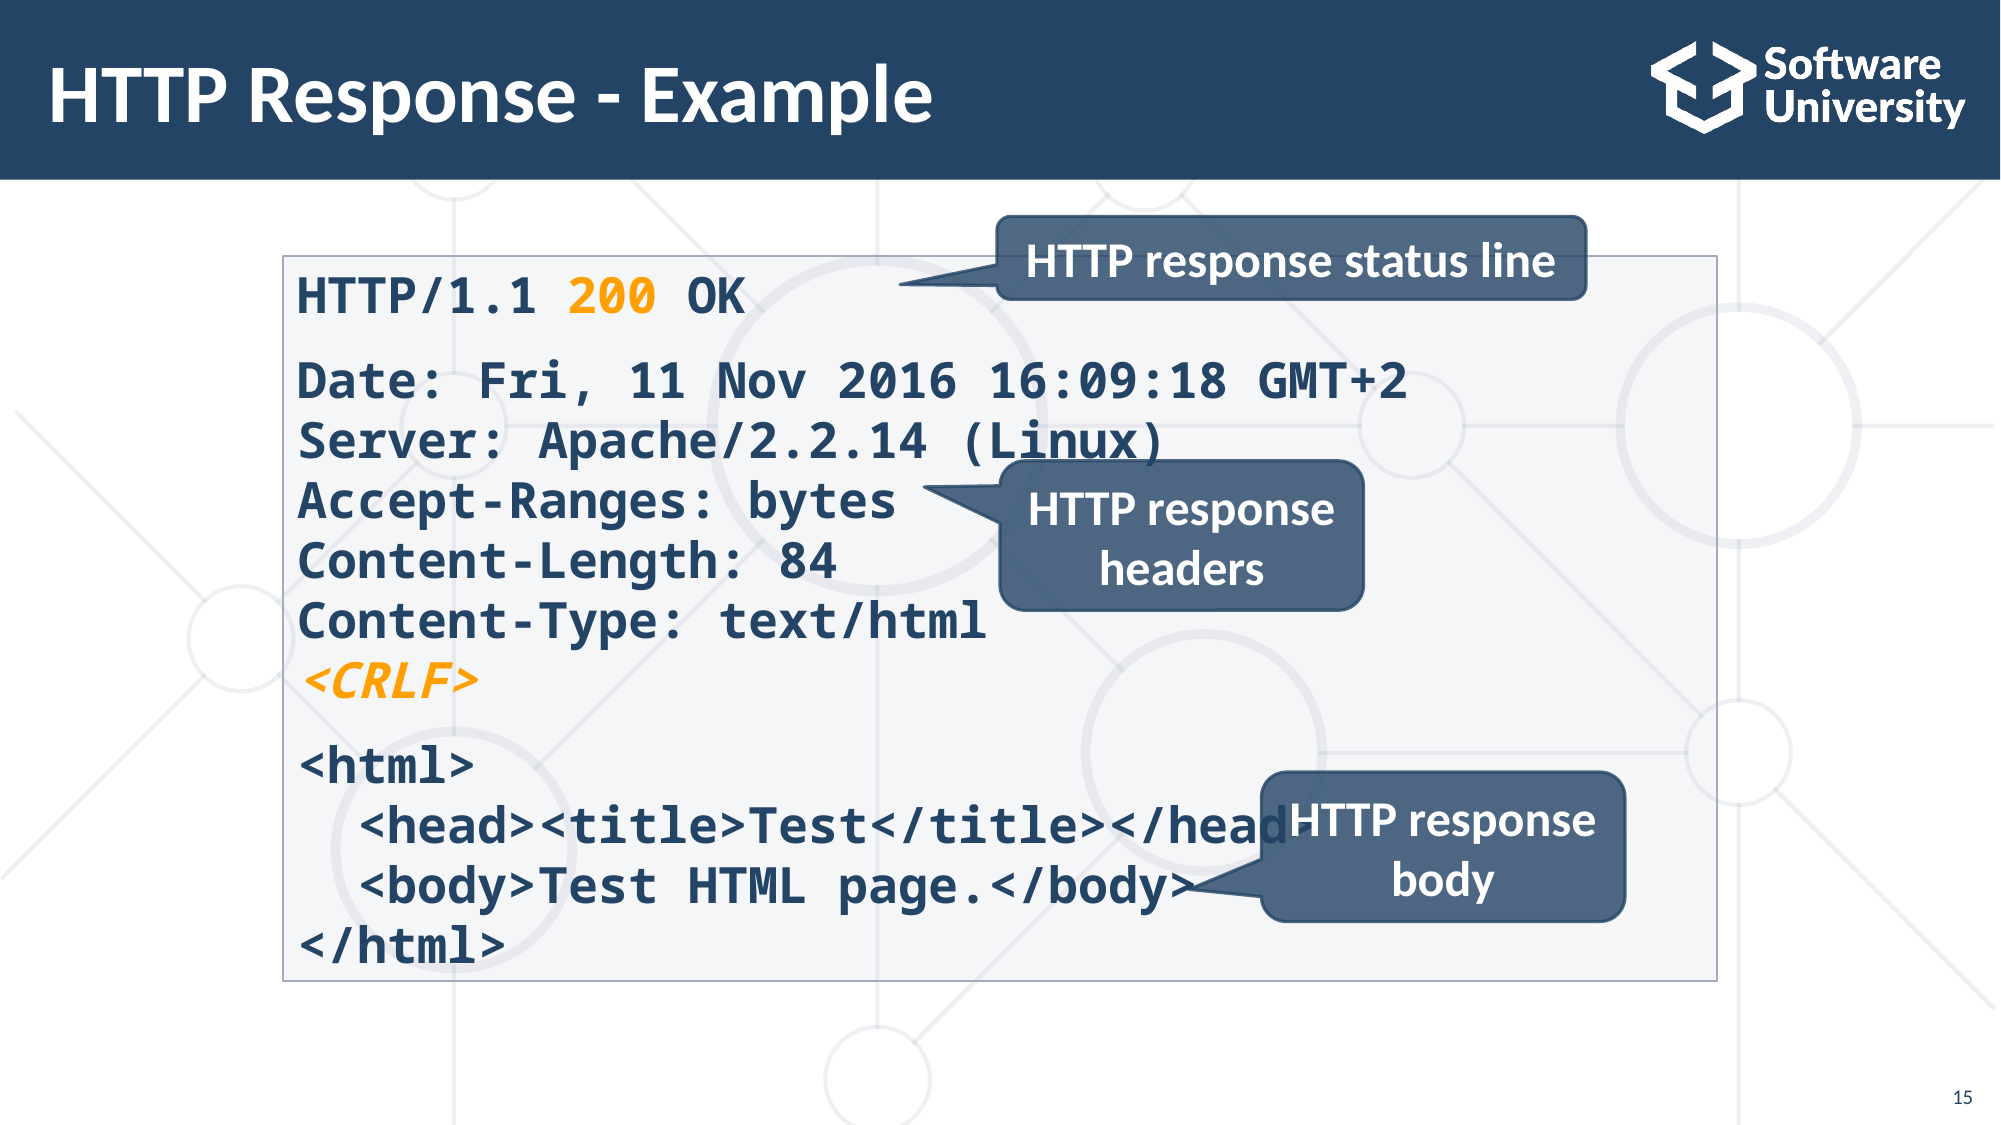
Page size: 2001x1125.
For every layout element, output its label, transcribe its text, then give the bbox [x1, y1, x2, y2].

text_box HTTP/1.1 200 OK Date: Fri, 11 Nov 2016 16:09:18 GMT+2 Server: Apache/2.2.14 (Linux) Accept-Ranges: bytes Content-Length: 84 Content-Type: text/html <CRLF> <html> <head><title>Test</title></head> <body>Test HTML page.</body> </html> [283, 256, 1717, 982]
text_box HTTP response body [1186, 769, 1628, 924]
text_box HTTP response status line [897, 214, 1589, 302]
slide_number 15 [1927, 1067, 1989, 1117]
picture [1651, 41, 1966, 134]
text_box HTTP response headers [922, 458, 1366, 613]
title HTTP Response - Example [31, 16, 1625, 162]
